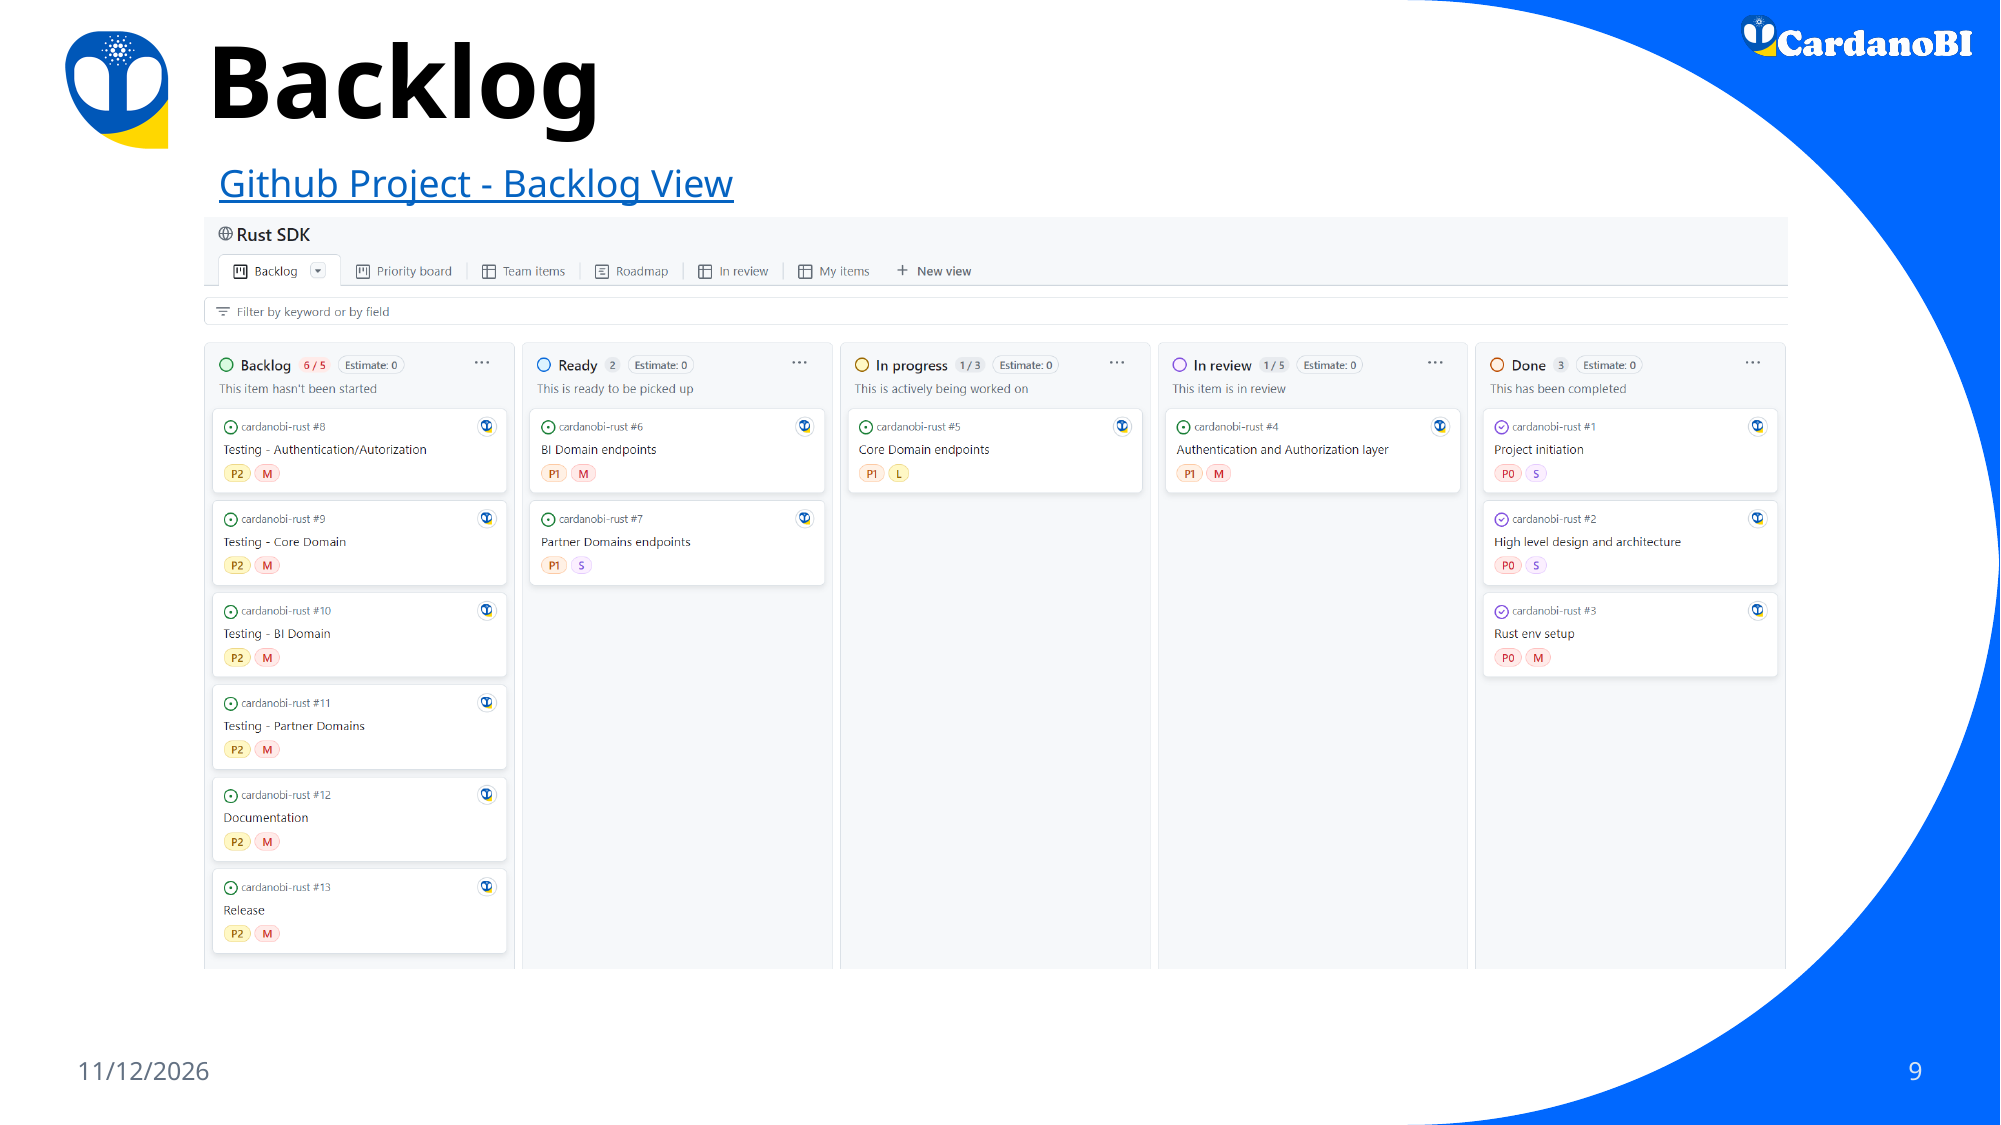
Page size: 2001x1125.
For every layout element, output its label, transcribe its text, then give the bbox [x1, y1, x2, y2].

picture [204, 217, 1788, 969]
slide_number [62, 1042, 513, 1103]
text_box Github Project - Backlog View [204, 152, 772, 217]
slide_number 9 [1665, 1042, 1938, 1103]
picture [27, 0, 206, 190]
title Backlog [191, 31, 1796, 148]
picture [1741, 15, 1973, 65]
